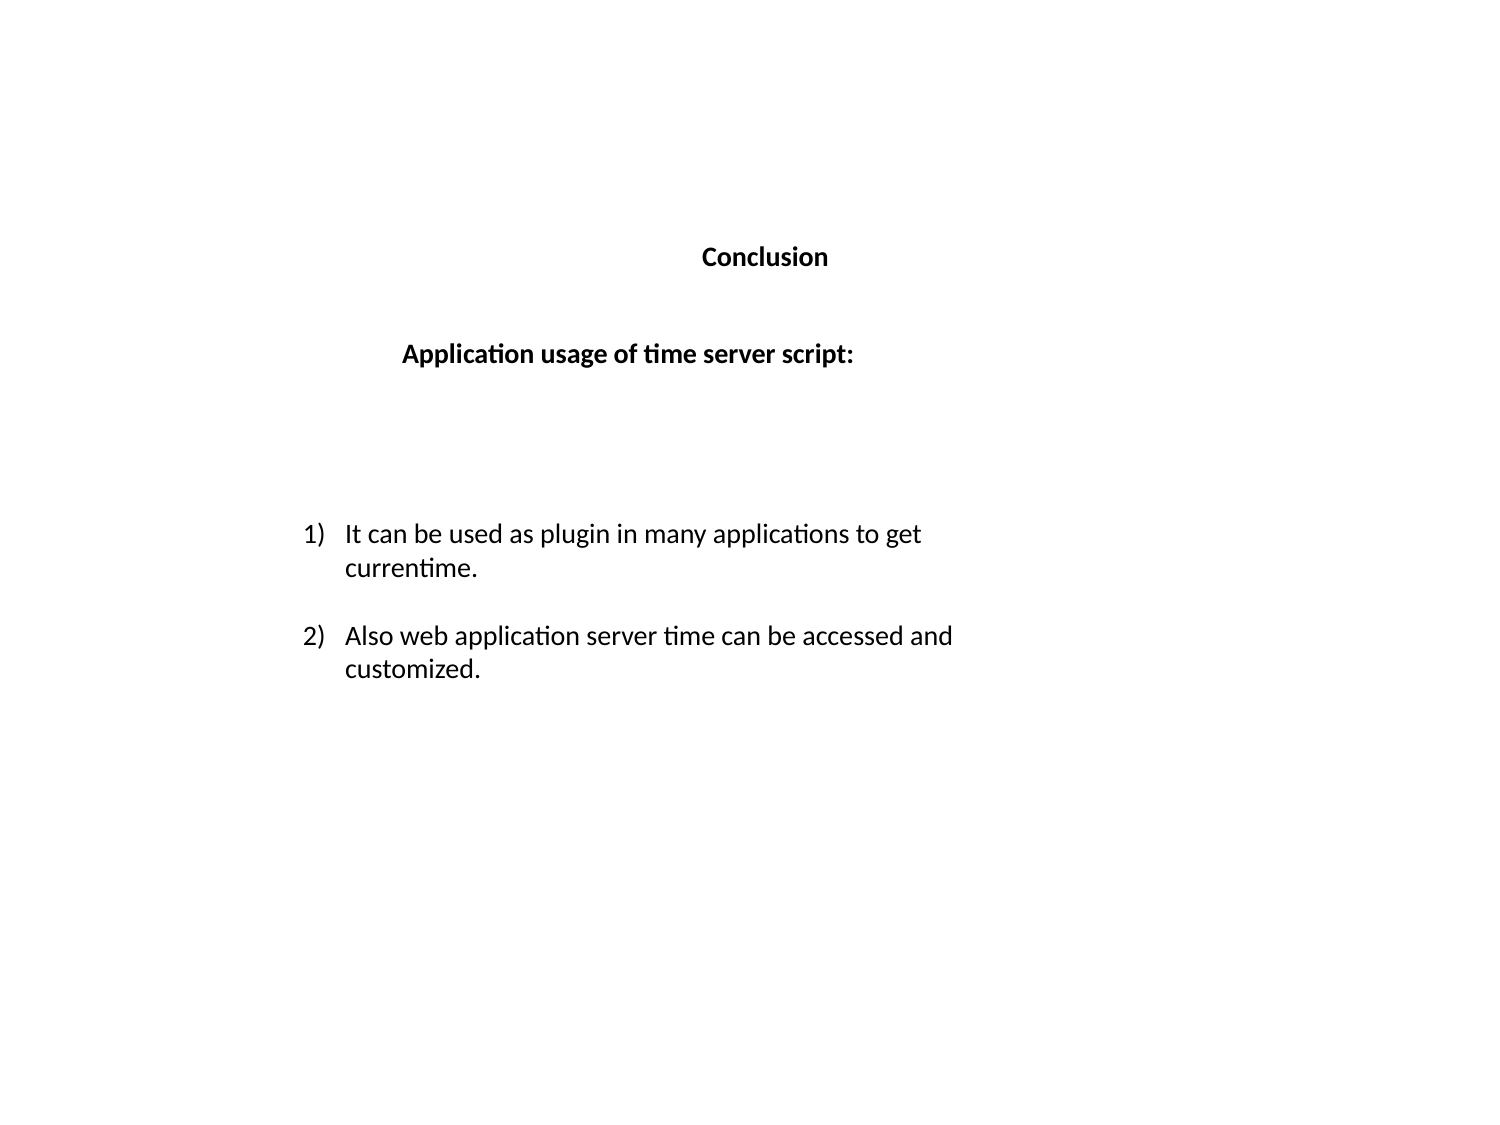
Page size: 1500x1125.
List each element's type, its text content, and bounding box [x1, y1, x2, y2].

text_box Conclusion Application usage of time server script: [387, 228, 990, 456]
text_box It can be used as plugin in many applications to get currentime. Also web application server time can be accessed and customized. [288, 459, 1039, 894]
